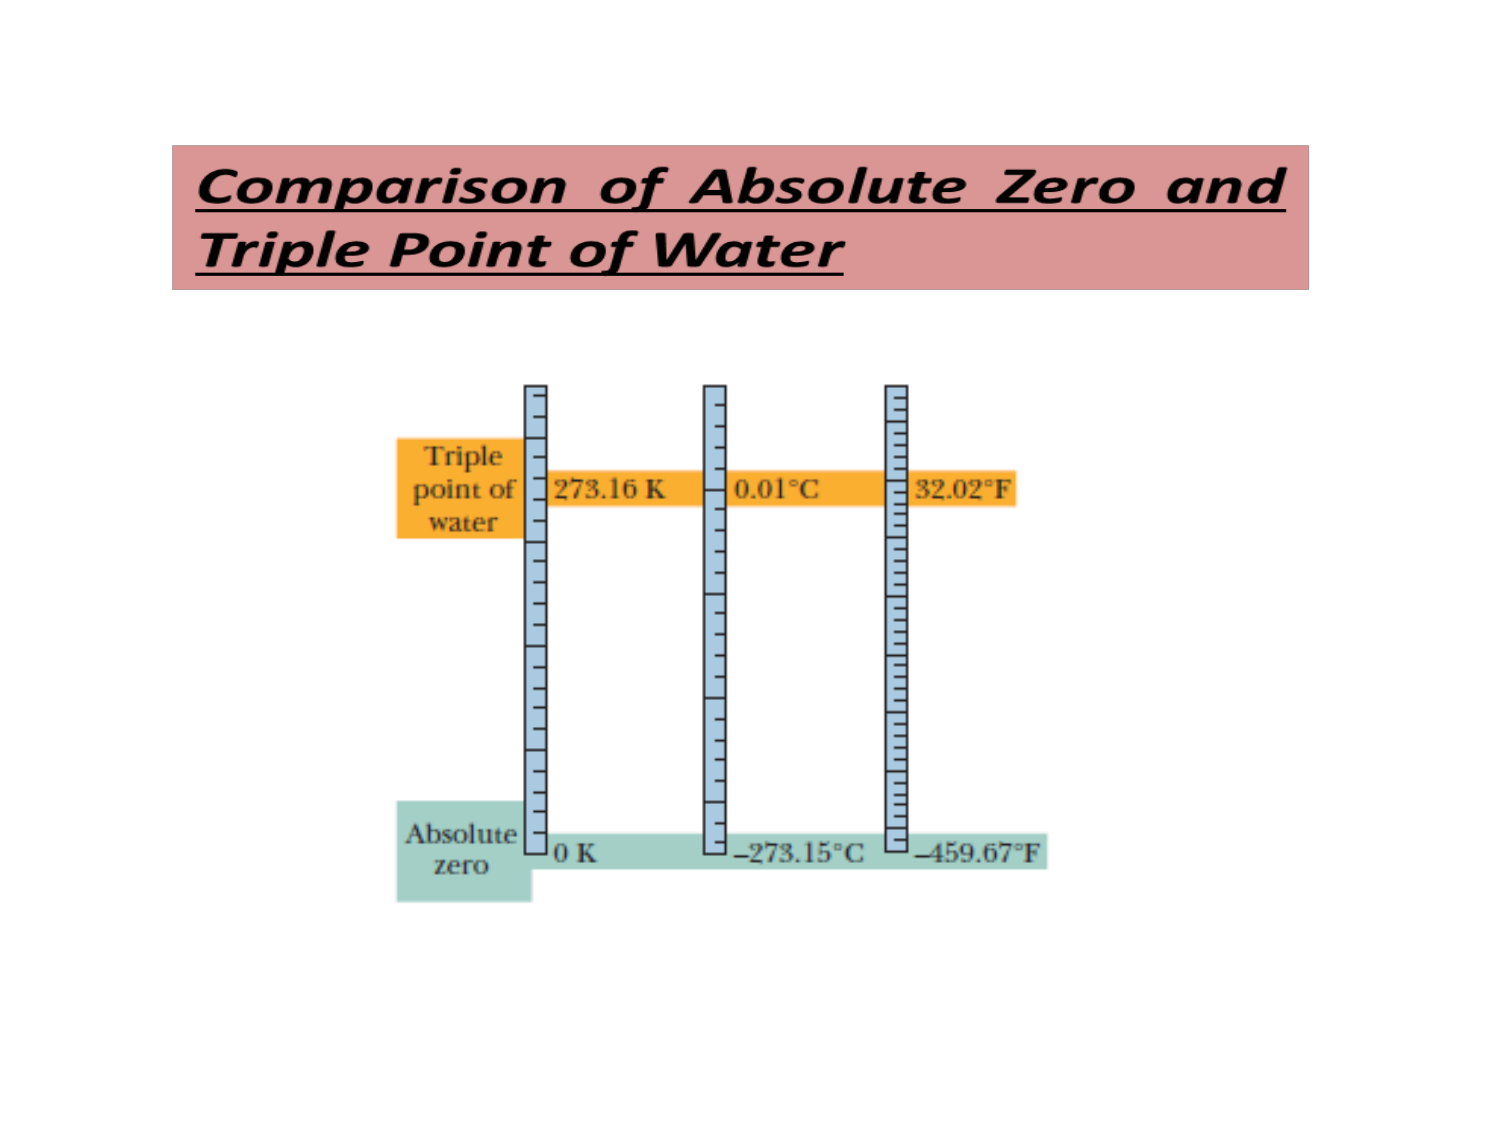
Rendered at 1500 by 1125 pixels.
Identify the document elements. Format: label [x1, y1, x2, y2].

picture [149, 137, 1351, 313]
picture [362, 362, 1078, 913]
